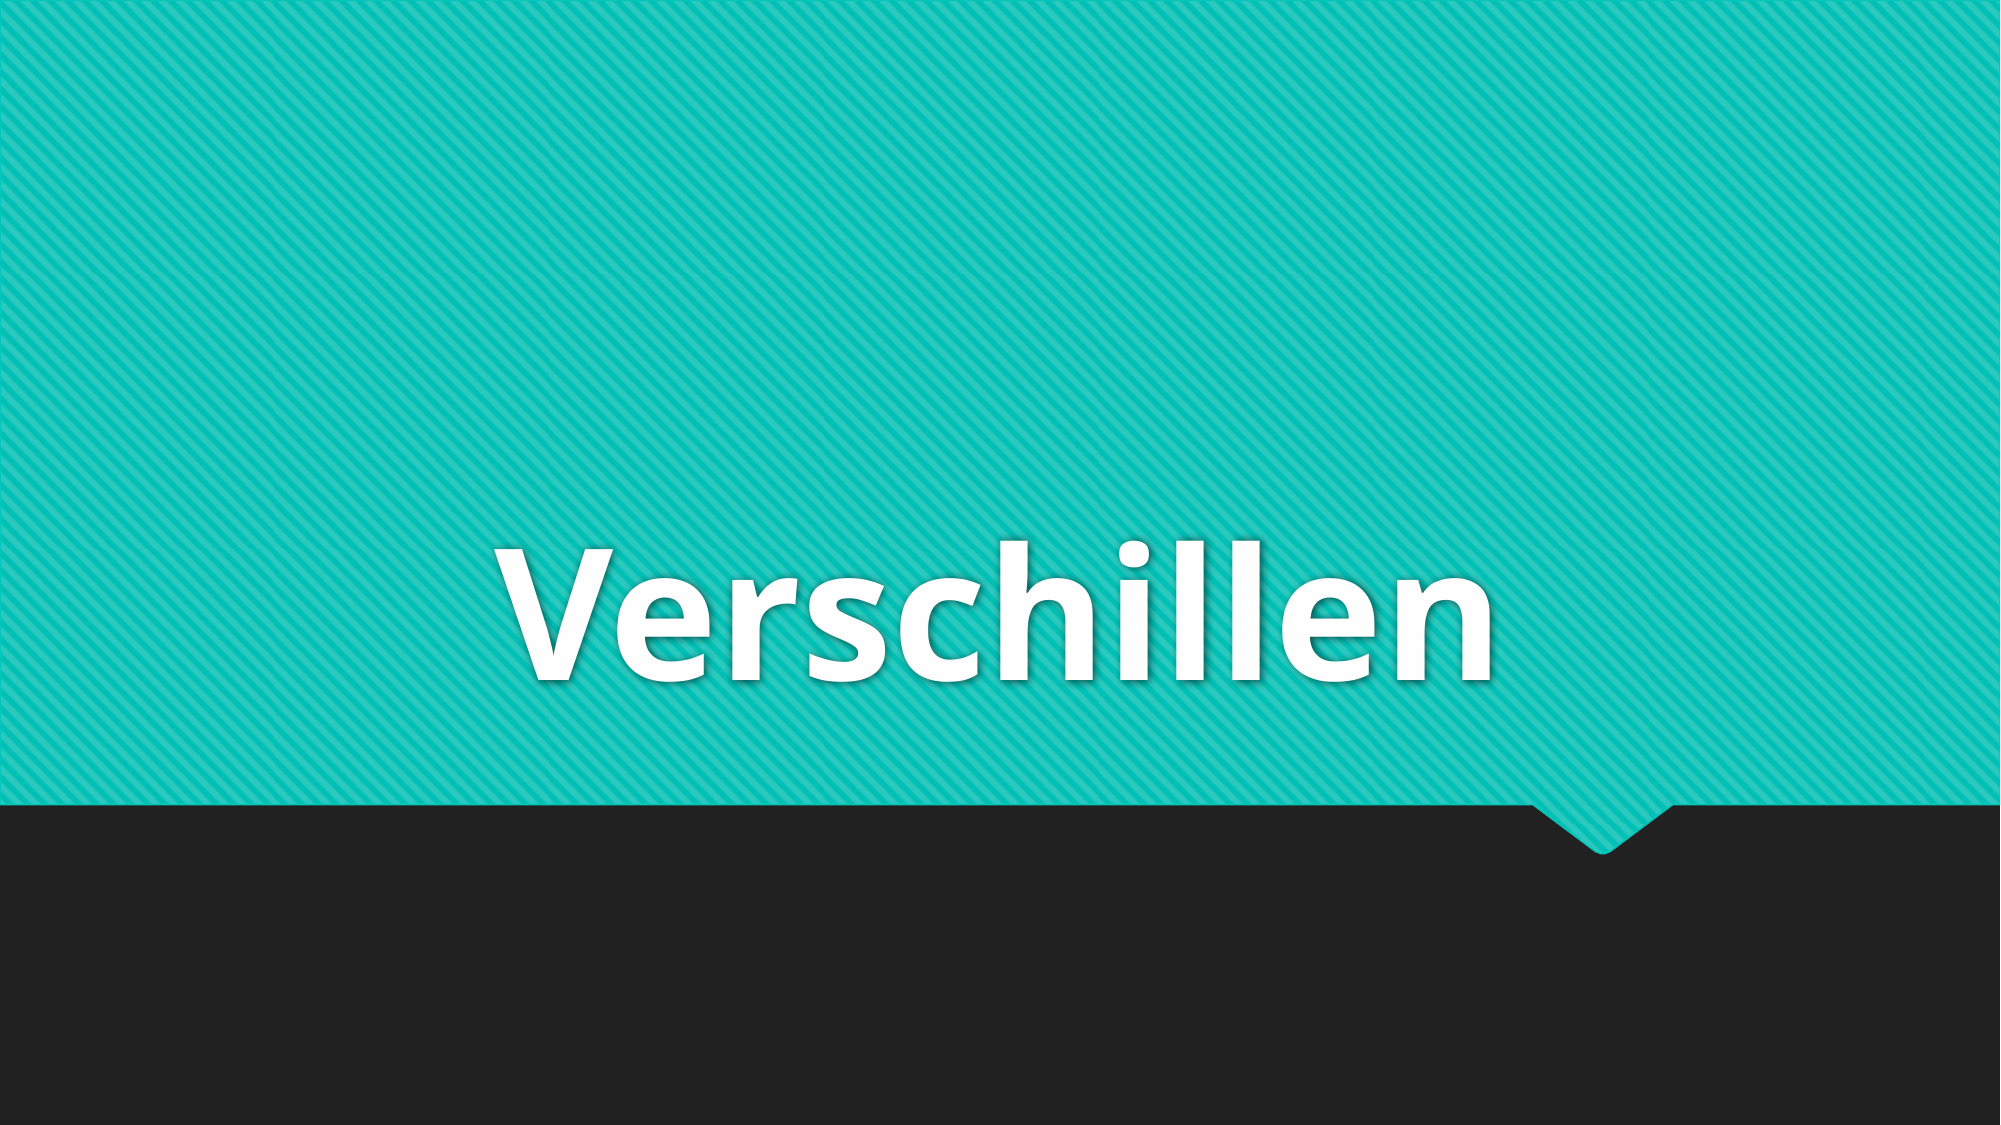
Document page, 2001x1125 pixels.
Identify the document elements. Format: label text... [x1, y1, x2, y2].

title Verschillen [132, 484, 1866, 726]
